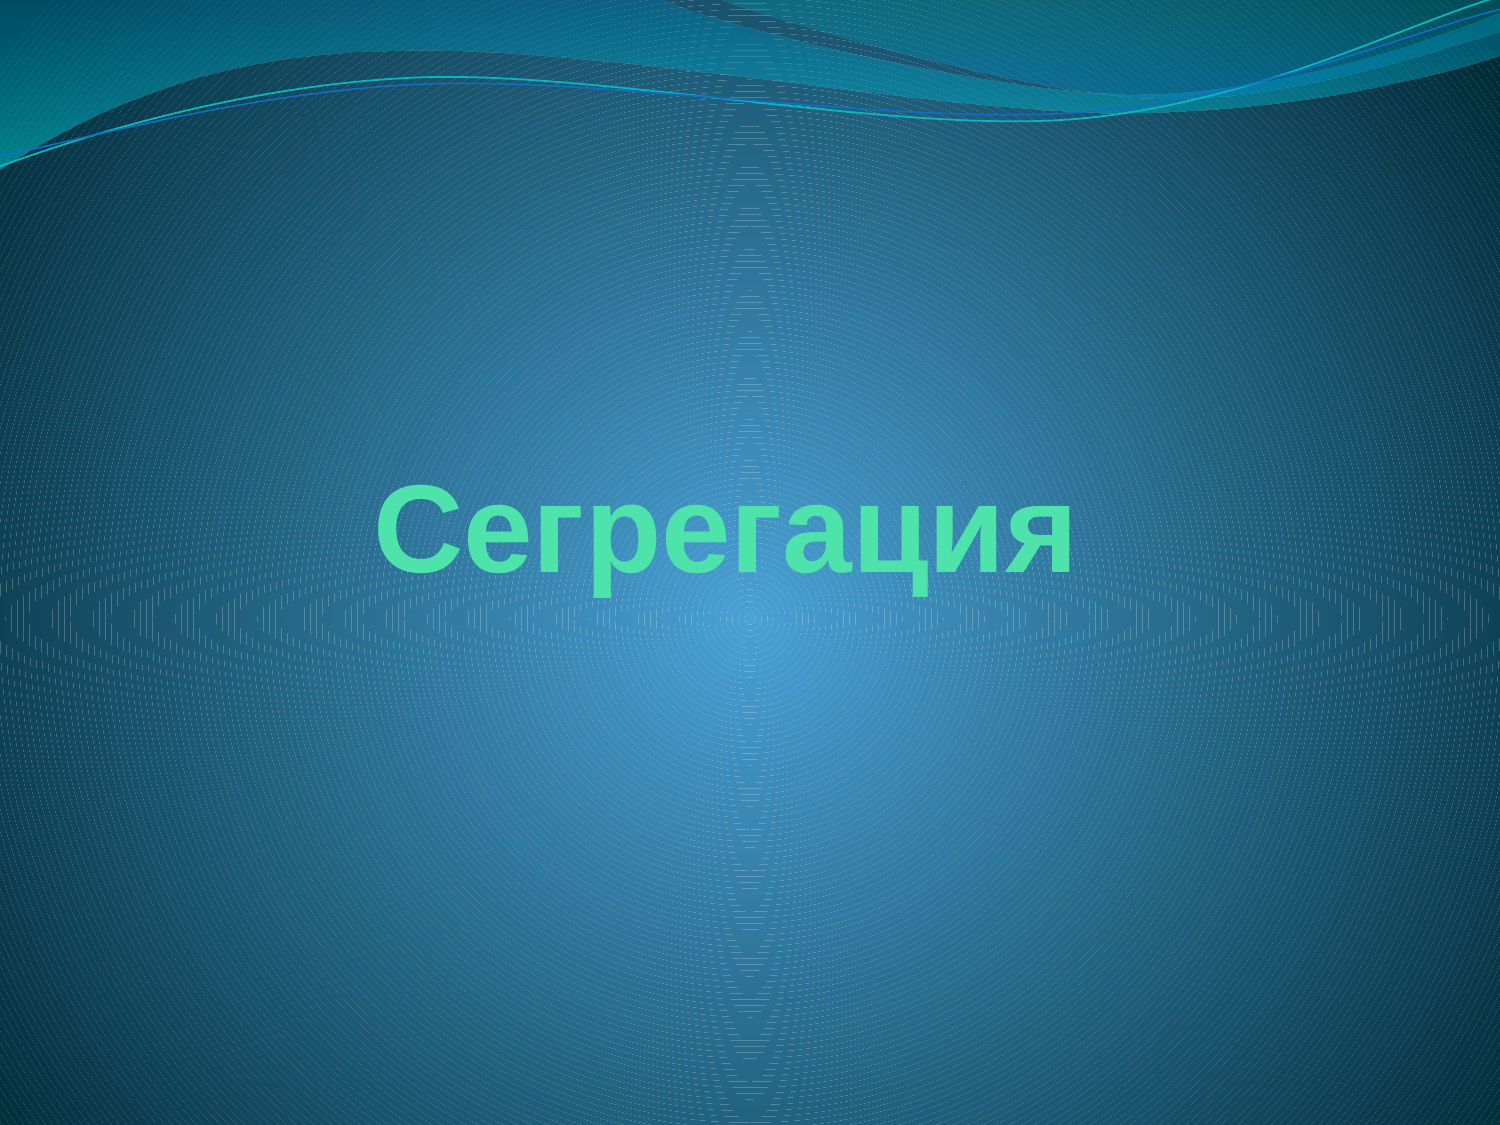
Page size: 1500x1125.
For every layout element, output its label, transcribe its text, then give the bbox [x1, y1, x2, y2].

title Сегрегация [88, 420, 1364, 598]
